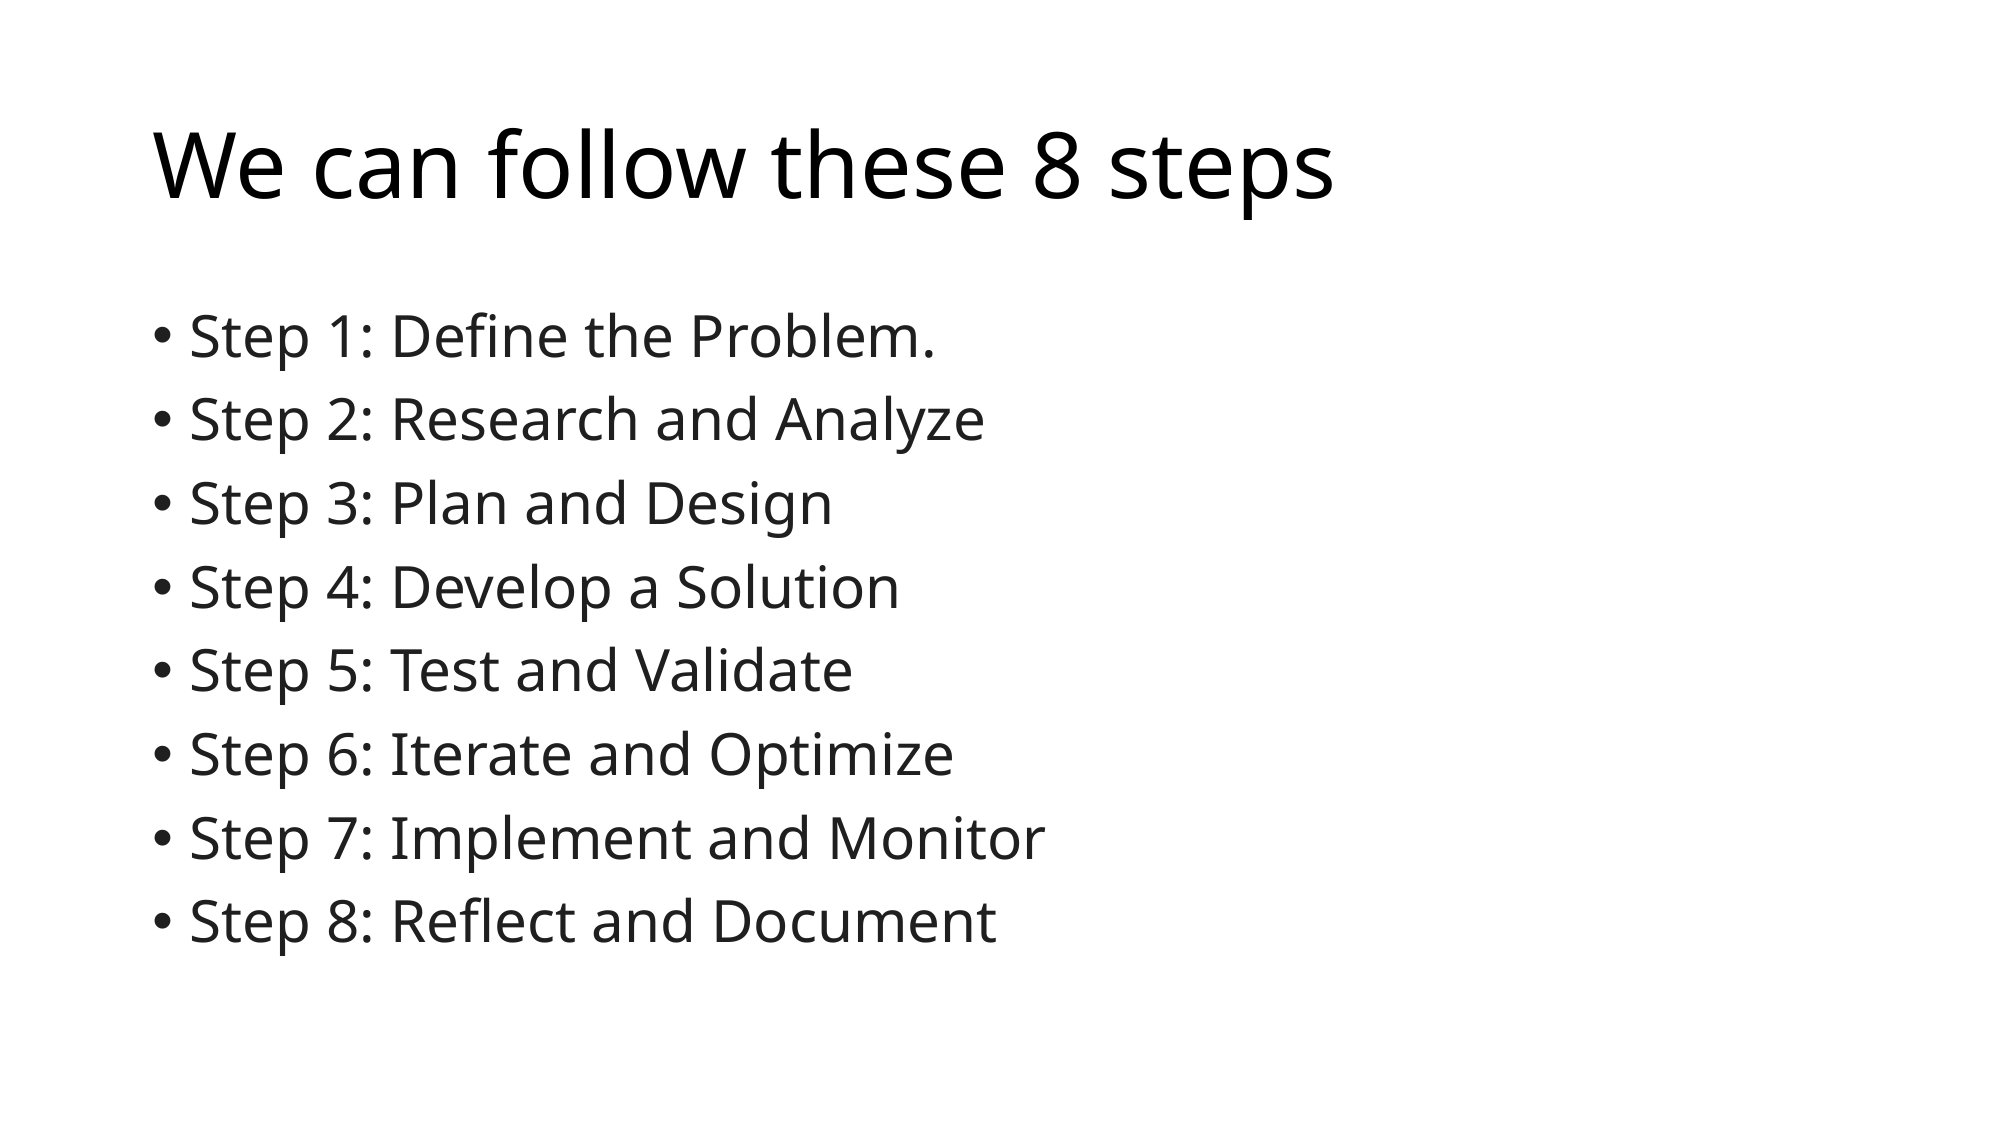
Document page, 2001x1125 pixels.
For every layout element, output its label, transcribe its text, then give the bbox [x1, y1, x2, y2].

list Step 1: Define the Problem. Step 2: Research and Analyze Step 3: Plan and Design Step 4: Develop a Solution Step 5: Test and Validate Step 6: Iterate and Optimize Step 7: Implement and Monitor Step 8: Reflect and Document [137, 299, 1863, 1014]
title We can follow these 8 steps [137, 59, 1863, 278]
